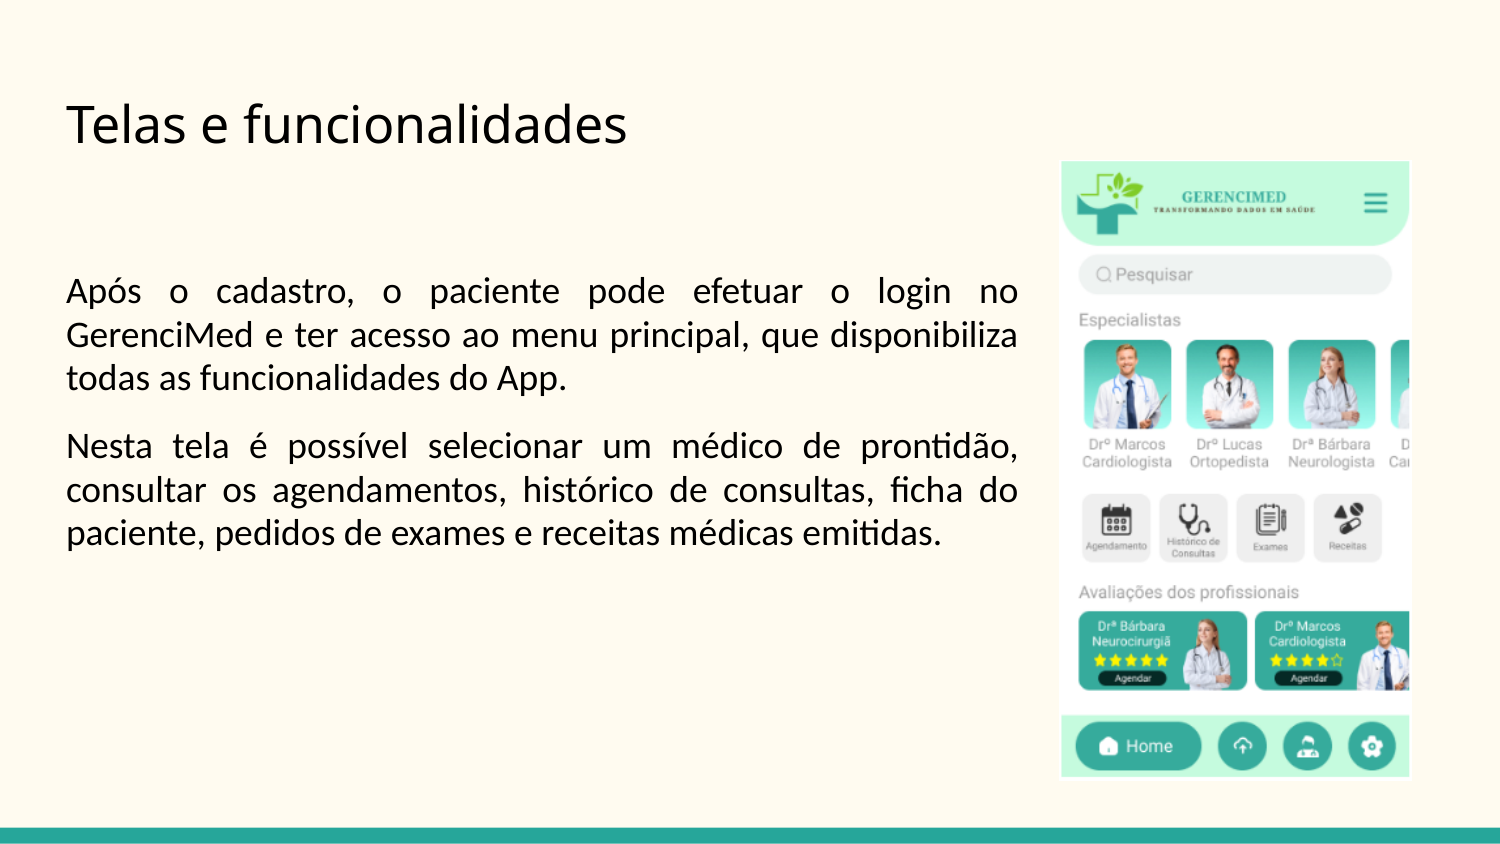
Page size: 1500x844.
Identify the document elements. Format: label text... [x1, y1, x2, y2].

picture [1059, 160, 1412, 782]
list Após o cadastro, o paciente pode efetuar o login no GerenciMed e ter acesso ao menu principal, que disponibiliza todas as funcionalidades do App. Nesta tela é possível selecionar um médico de prontidão, consultar os agendamentos, histórico de consultas, ficha do paciente, pedidos de exames e receitas médicas emitidas. [51, 192, 1035, 750]
title Telas e funcionalidades [51, 72, 1449, 174]
